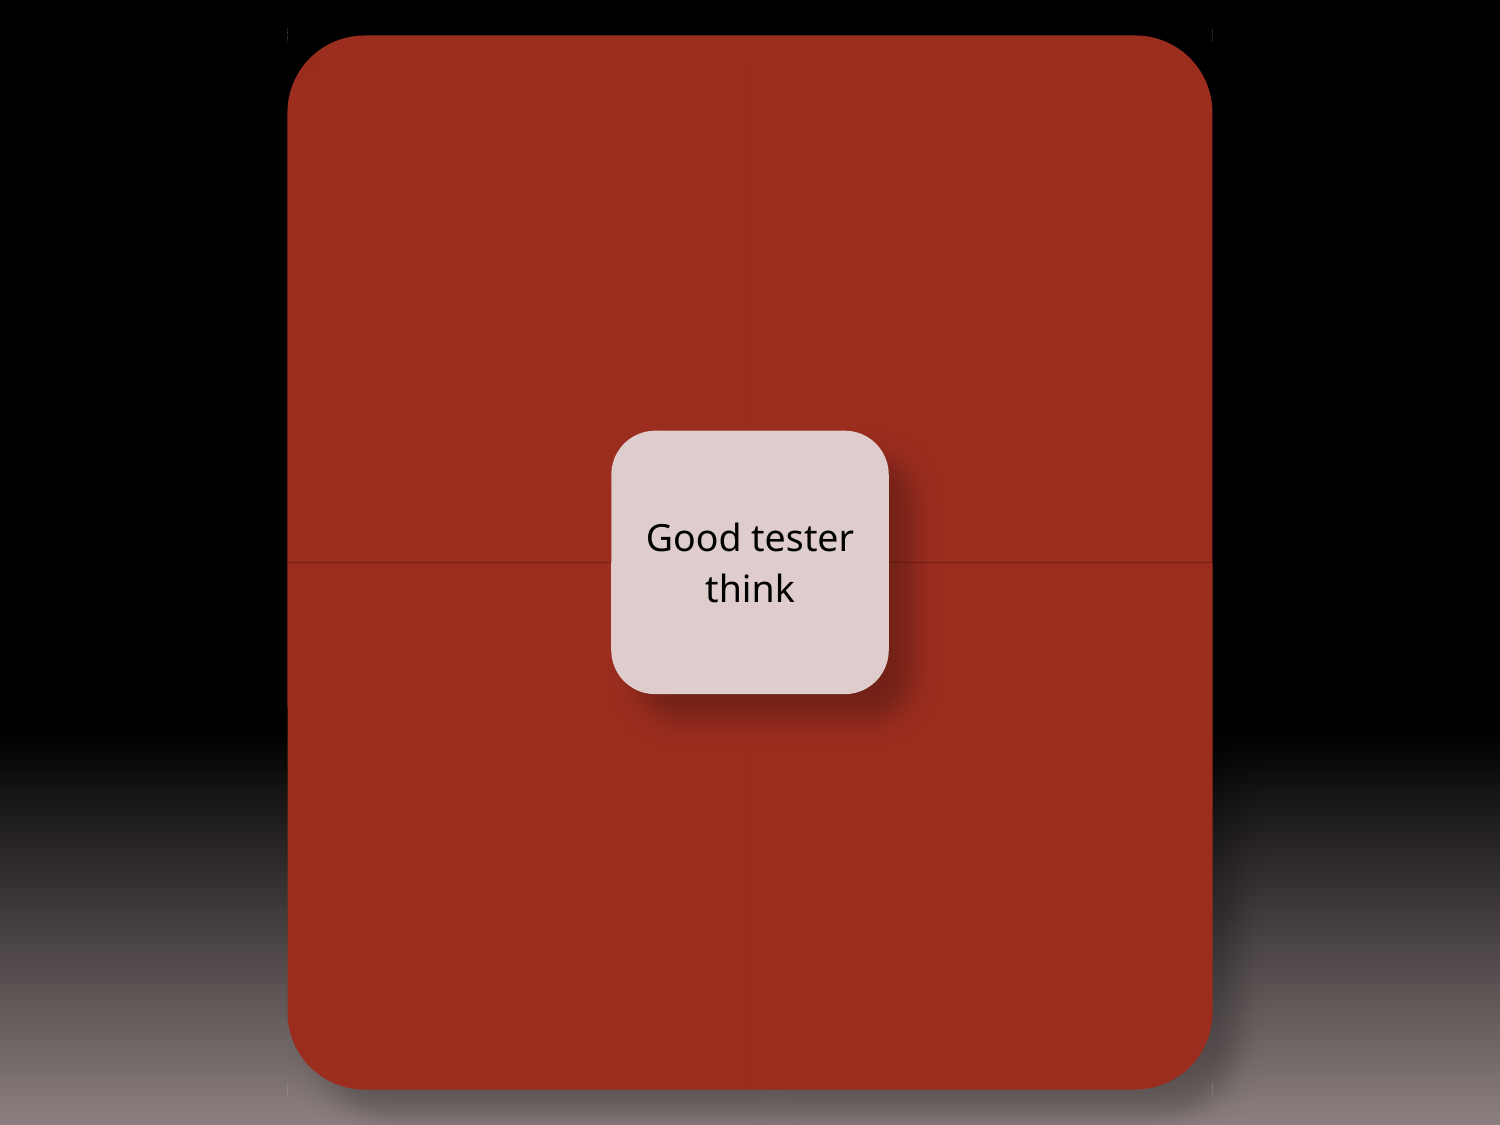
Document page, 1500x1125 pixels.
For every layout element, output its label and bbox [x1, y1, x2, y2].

text_box [287, 35, 1213, 1090]
